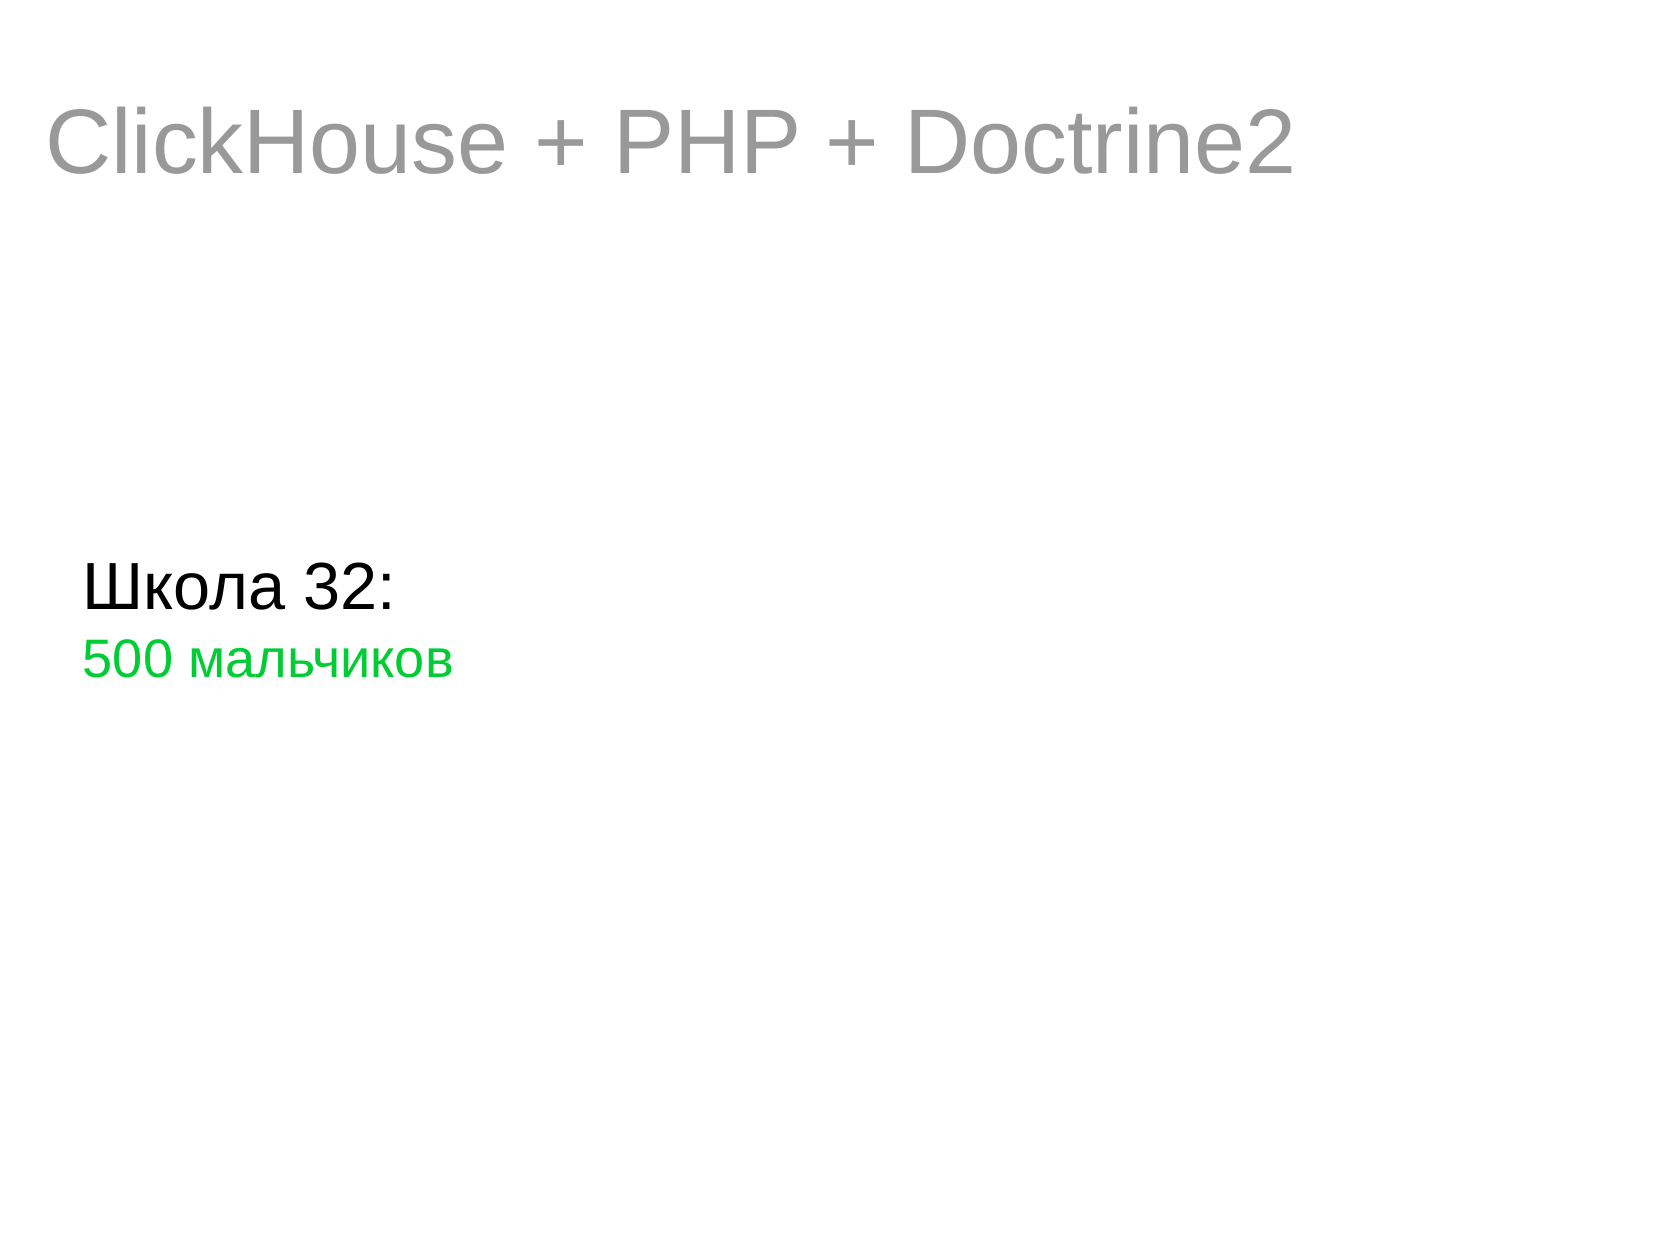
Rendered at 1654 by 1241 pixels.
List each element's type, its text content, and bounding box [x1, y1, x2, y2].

text_box Школа 32: 500 мальчиков [82, 255, 1571, 975]
text_box ClickHouse + PHP + Doctrine2 [45, 32, 1534, 240]
